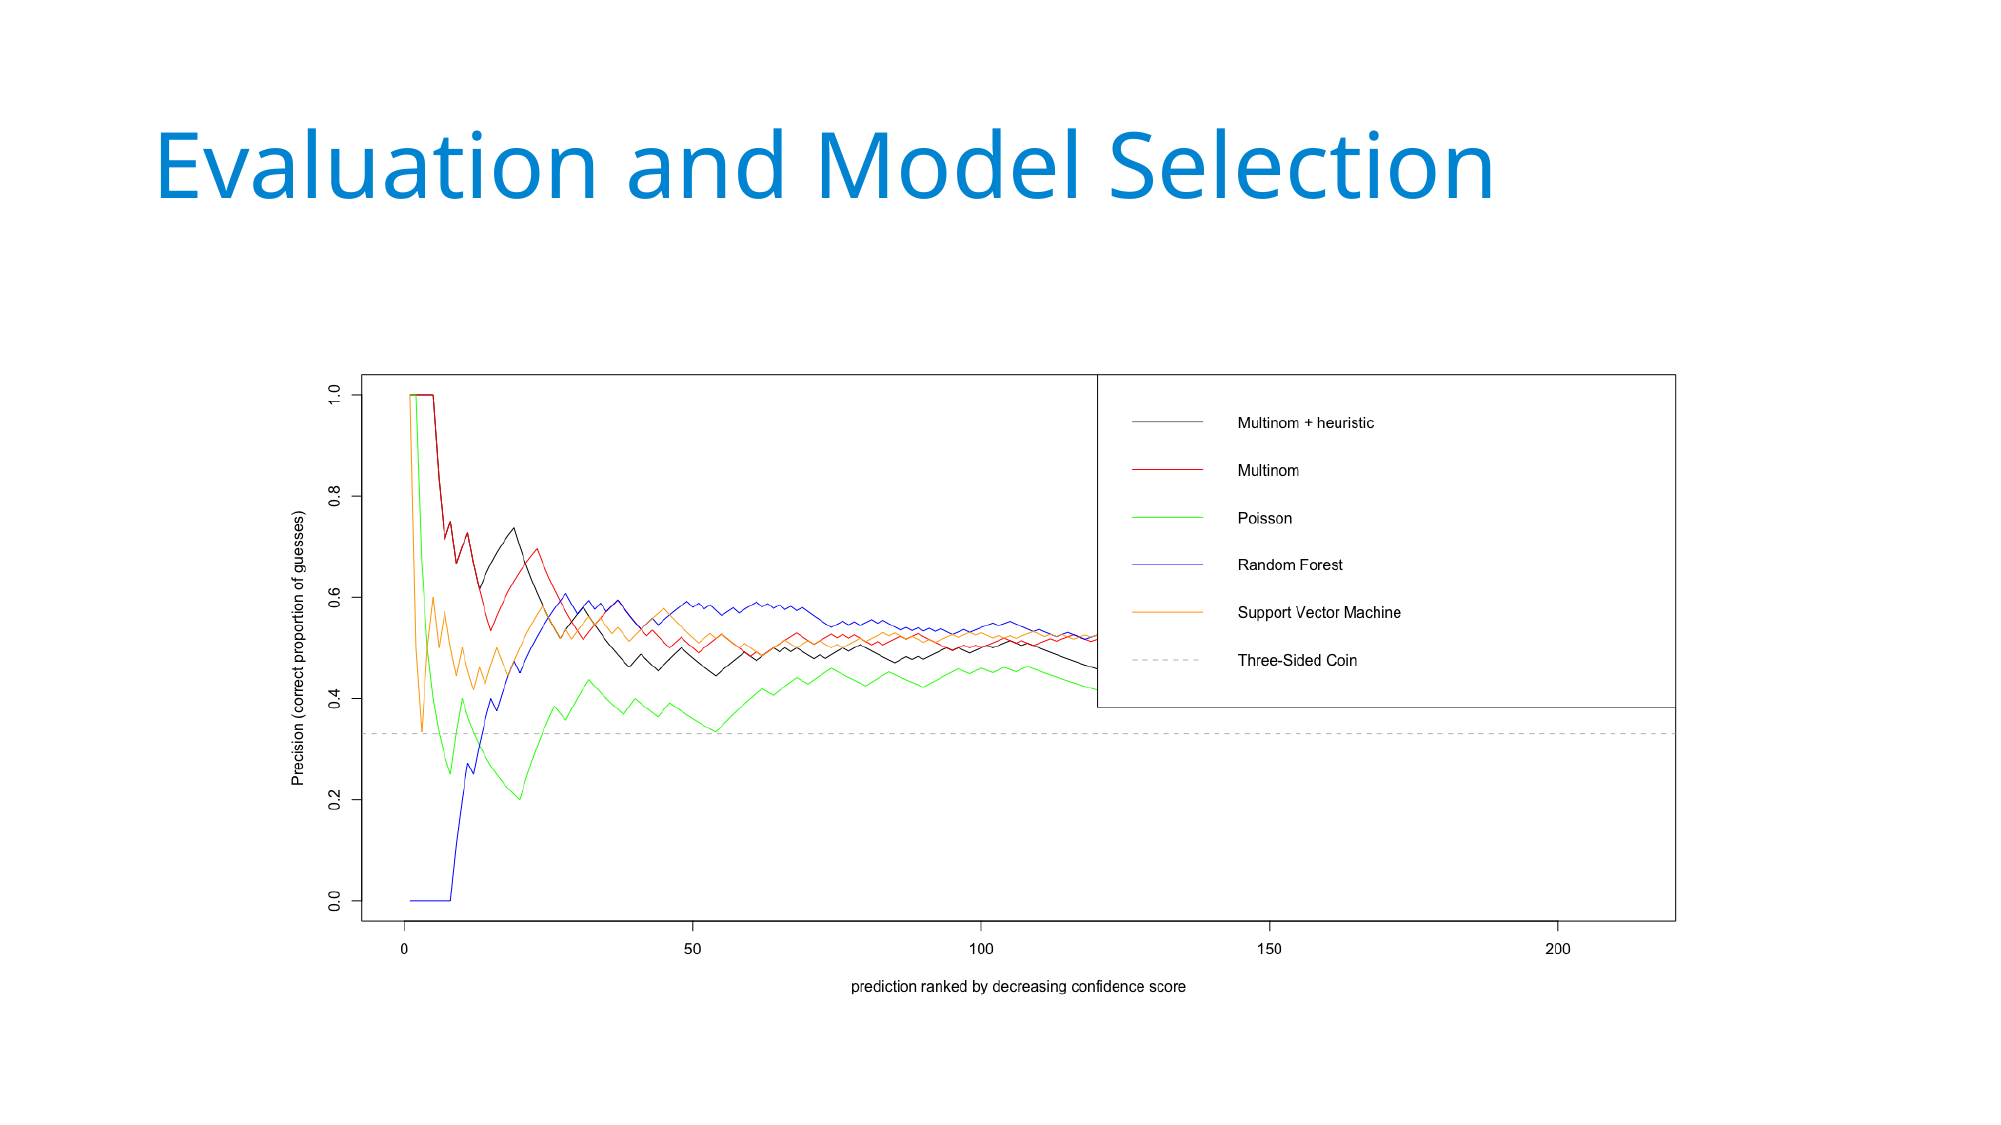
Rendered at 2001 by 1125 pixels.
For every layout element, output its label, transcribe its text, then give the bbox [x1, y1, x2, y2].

text_box Evaluation and Model Selection [137, 59, 1863, 278]
picture [285, 299, 1714, 1014]
